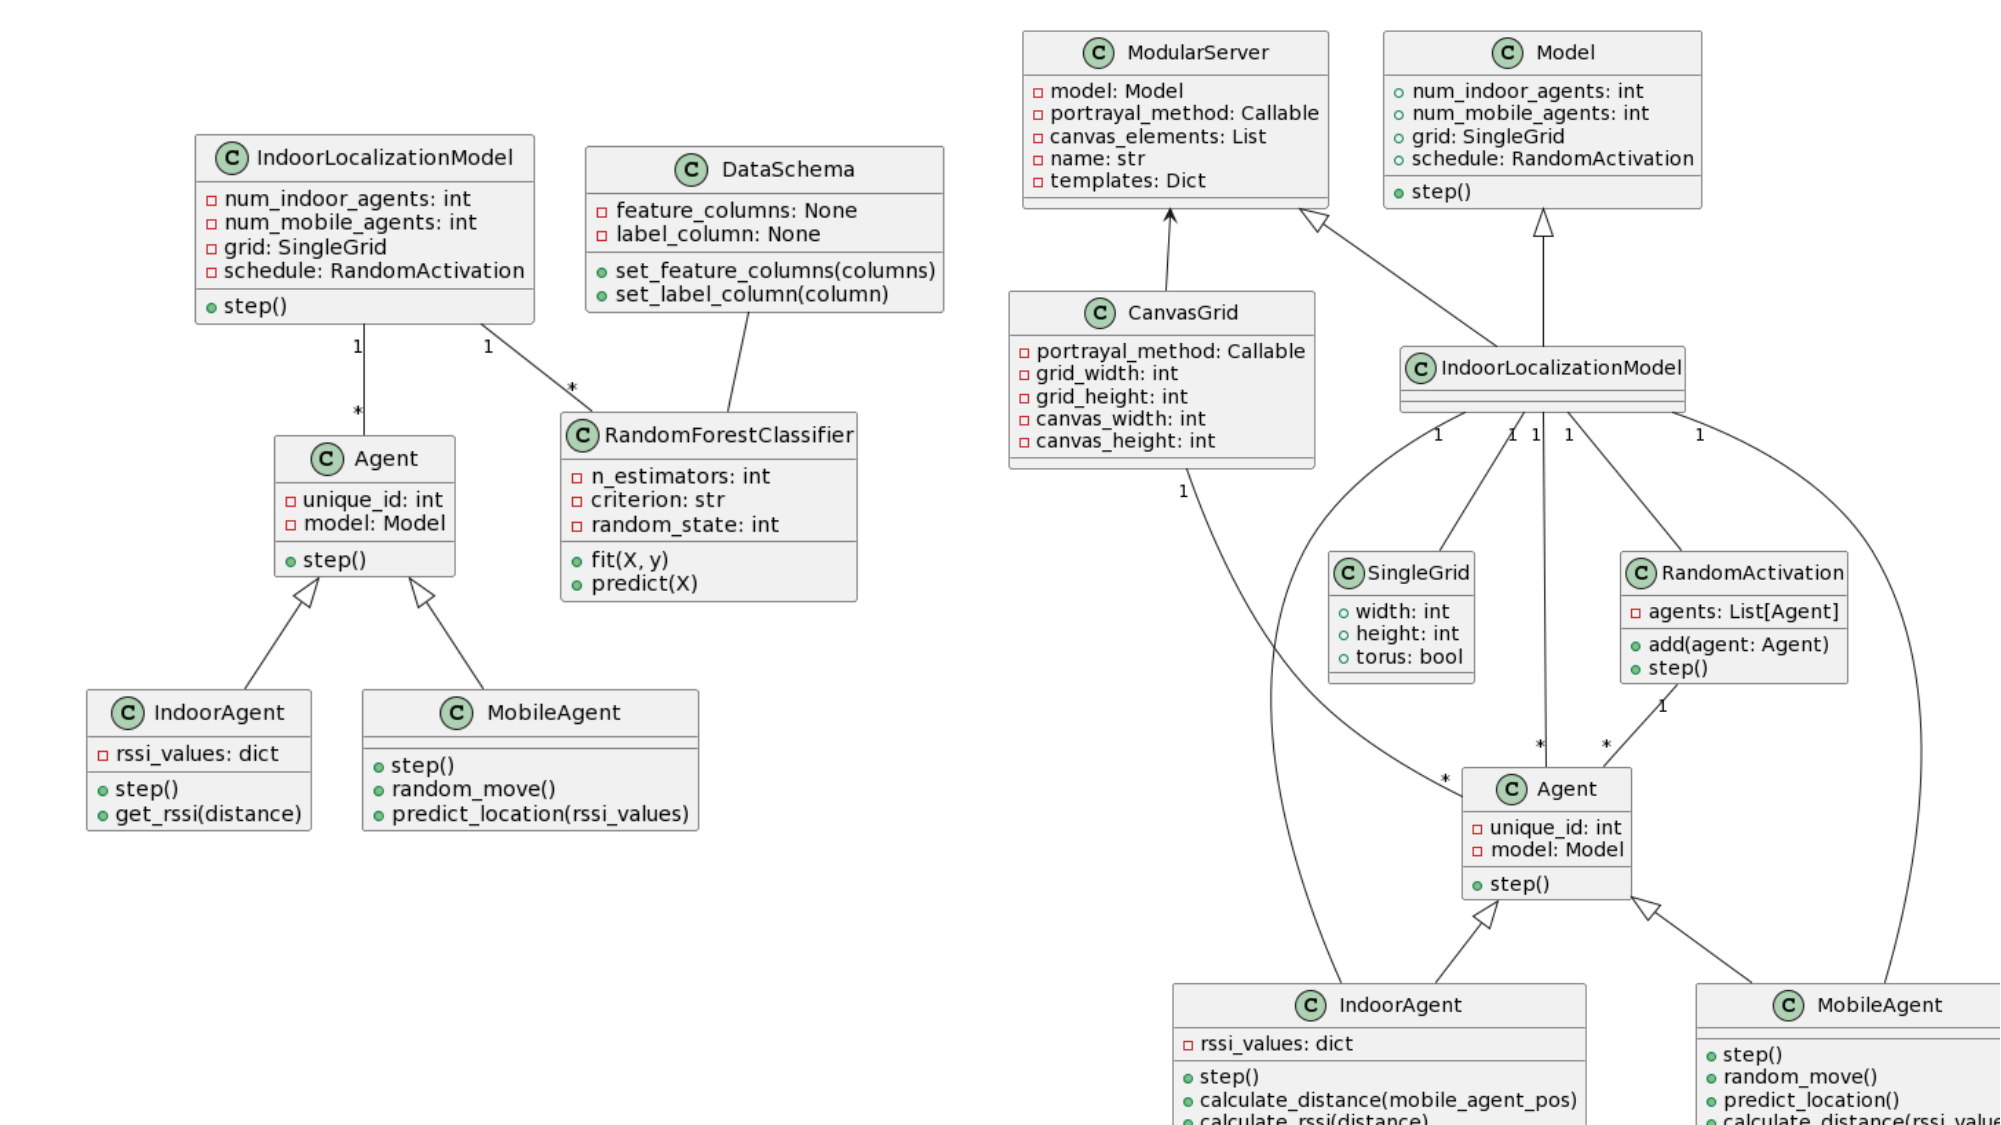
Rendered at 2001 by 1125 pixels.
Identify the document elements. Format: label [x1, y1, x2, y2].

picture [999, 21, 2000, 1125]
list [76, 124, 952, 839]
